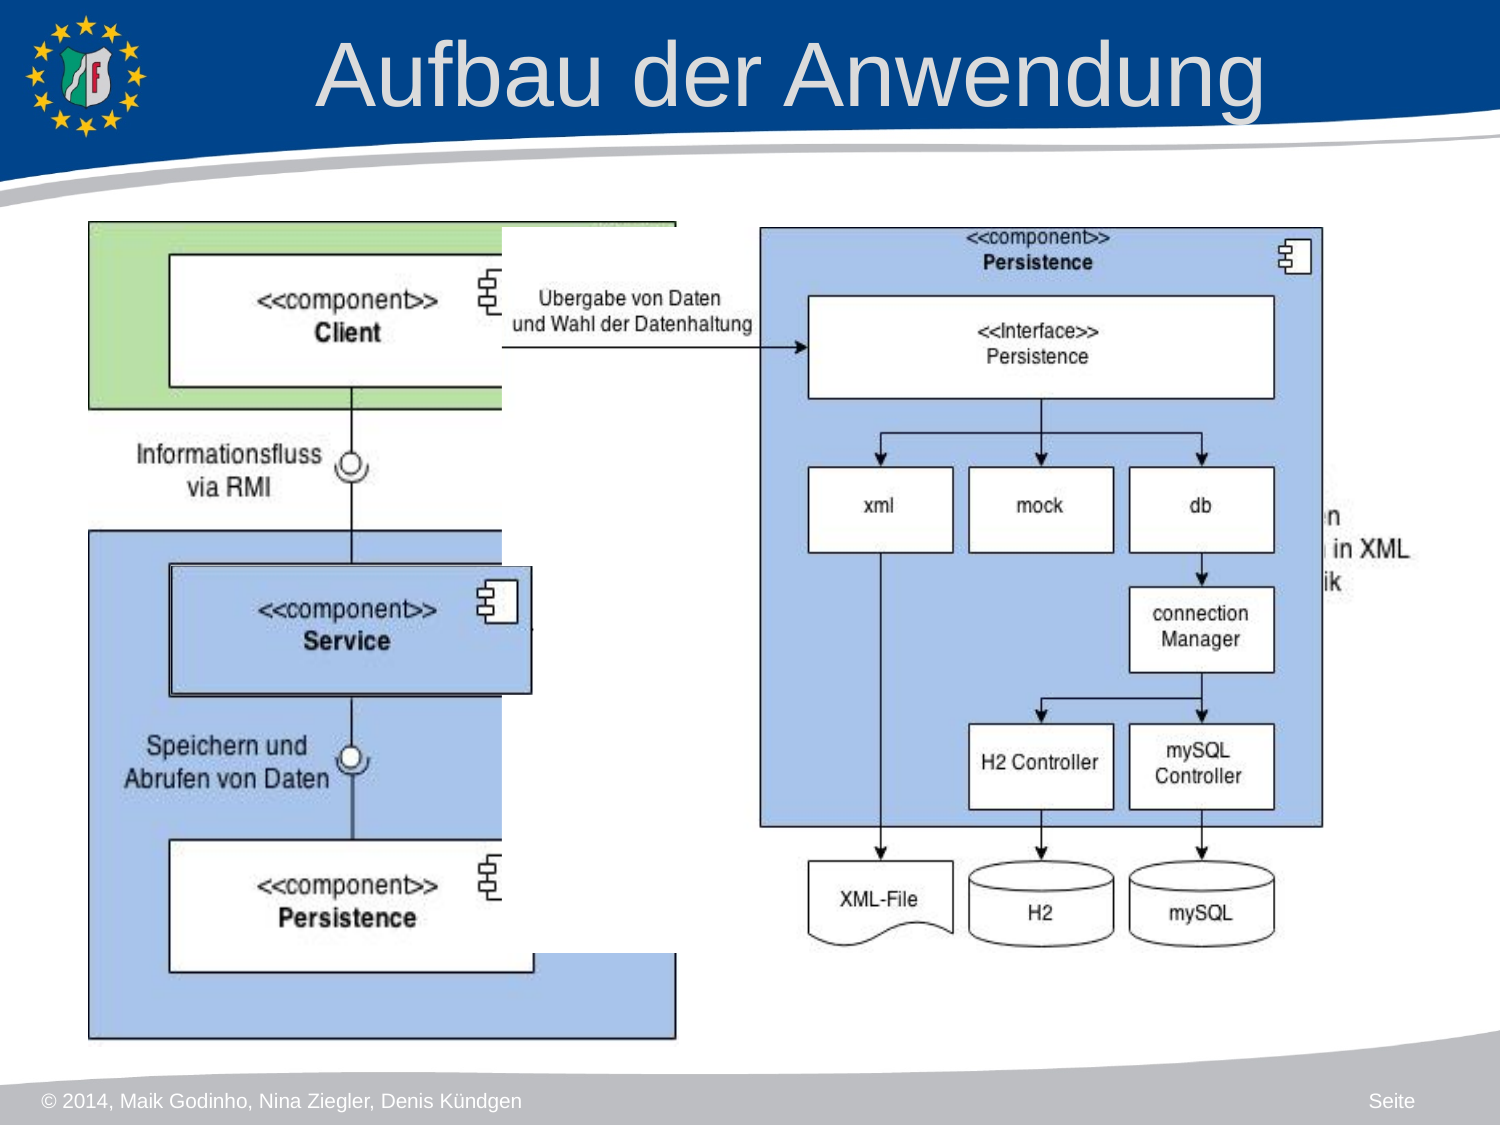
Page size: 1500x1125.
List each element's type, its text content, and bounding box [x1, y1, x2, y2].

title Aufbau der Anwendung [159, 7, 1425, 195]
picture [0, 0, 1500, 209]
picture [0, 221, 1500, 1125]
